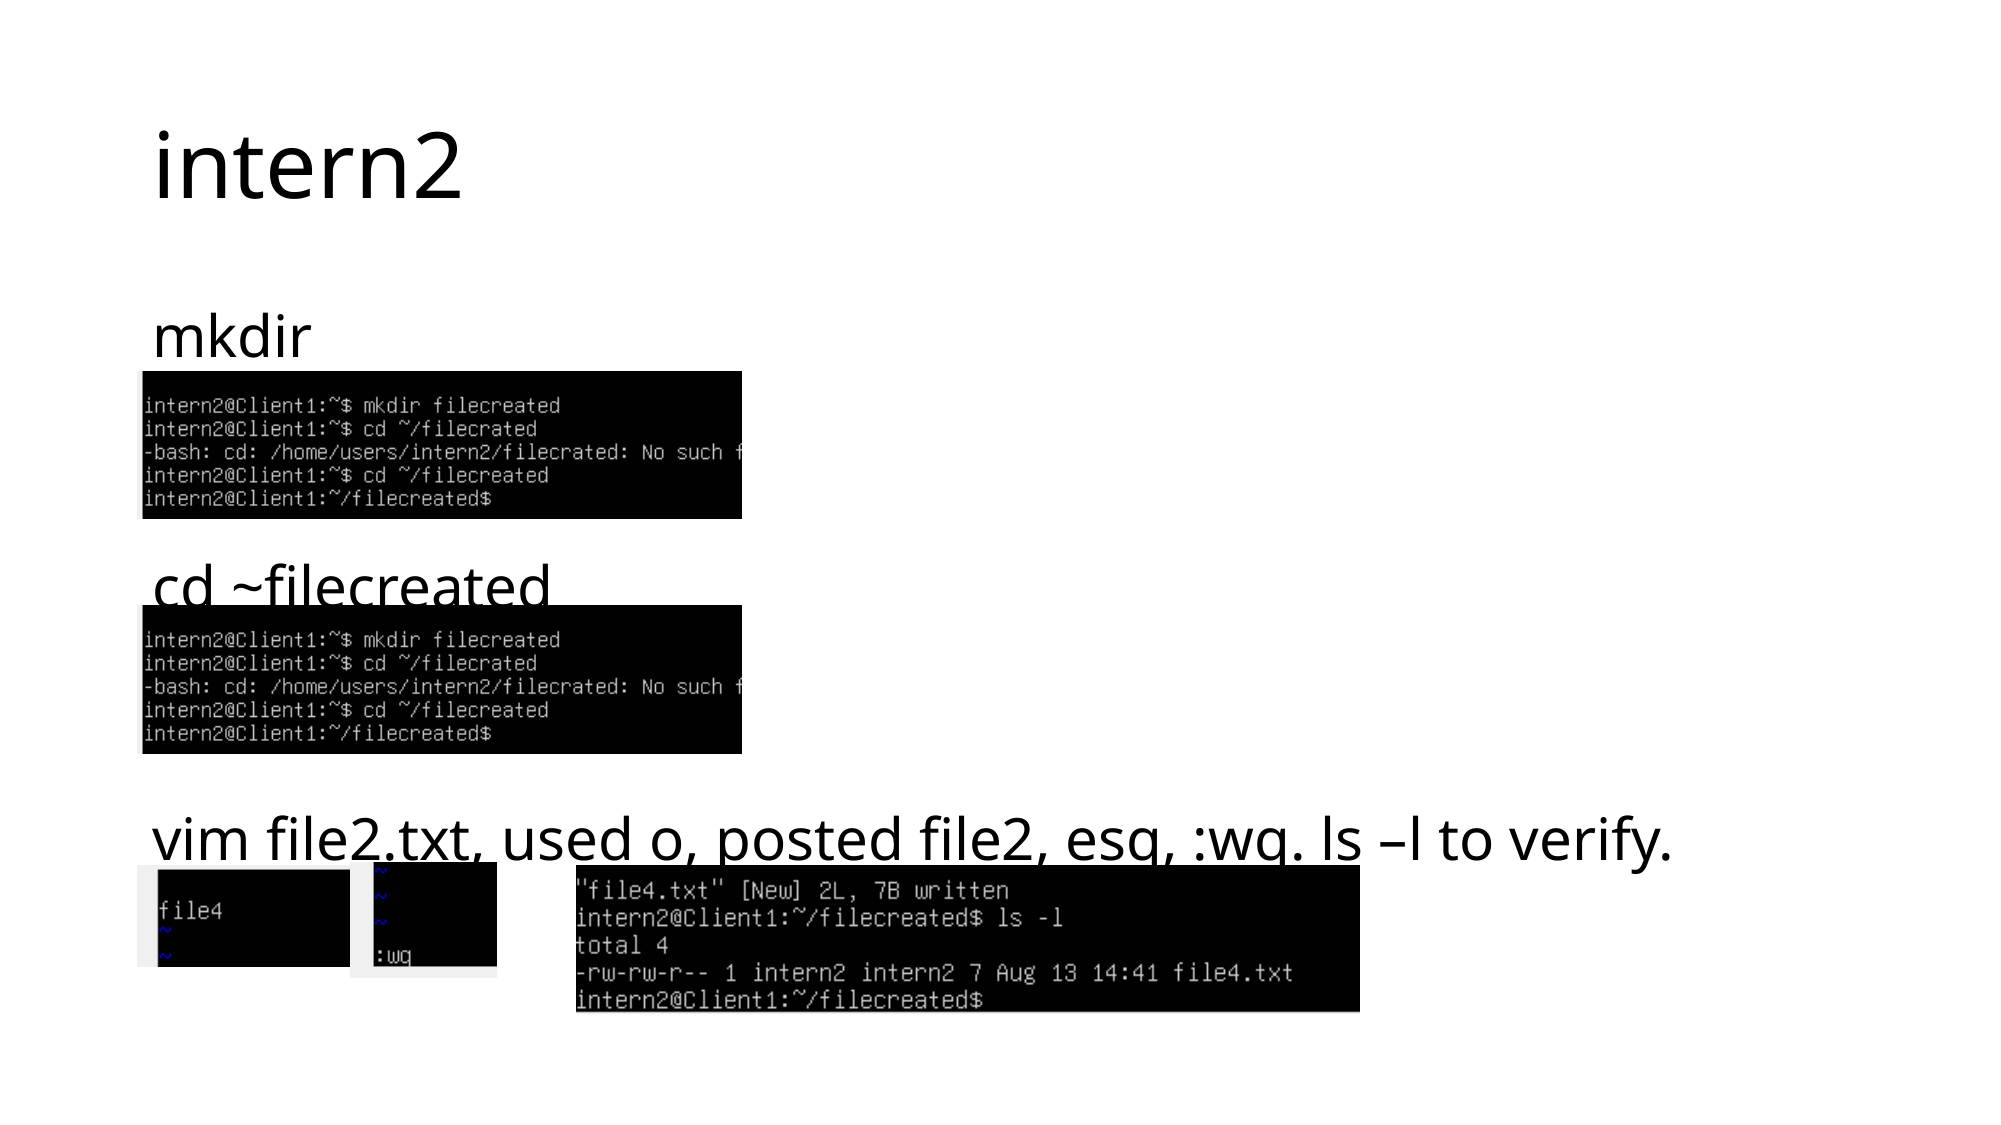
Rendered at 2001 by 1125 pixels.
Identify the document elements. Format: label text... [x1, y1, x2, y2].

picture [136, 605, 743, 755]
picture [136, 370, 743, 520]
list mkdir cd ~filecreated vim file2.txt, used o, posted file2, esq, :wq. ls –l to verify. [137, 299, 1863, 1014]
title intern2 [137, 59, 1863, 278]
picture [575, 864, 1360, 1014]
picture [136, 861, 498, 978]
